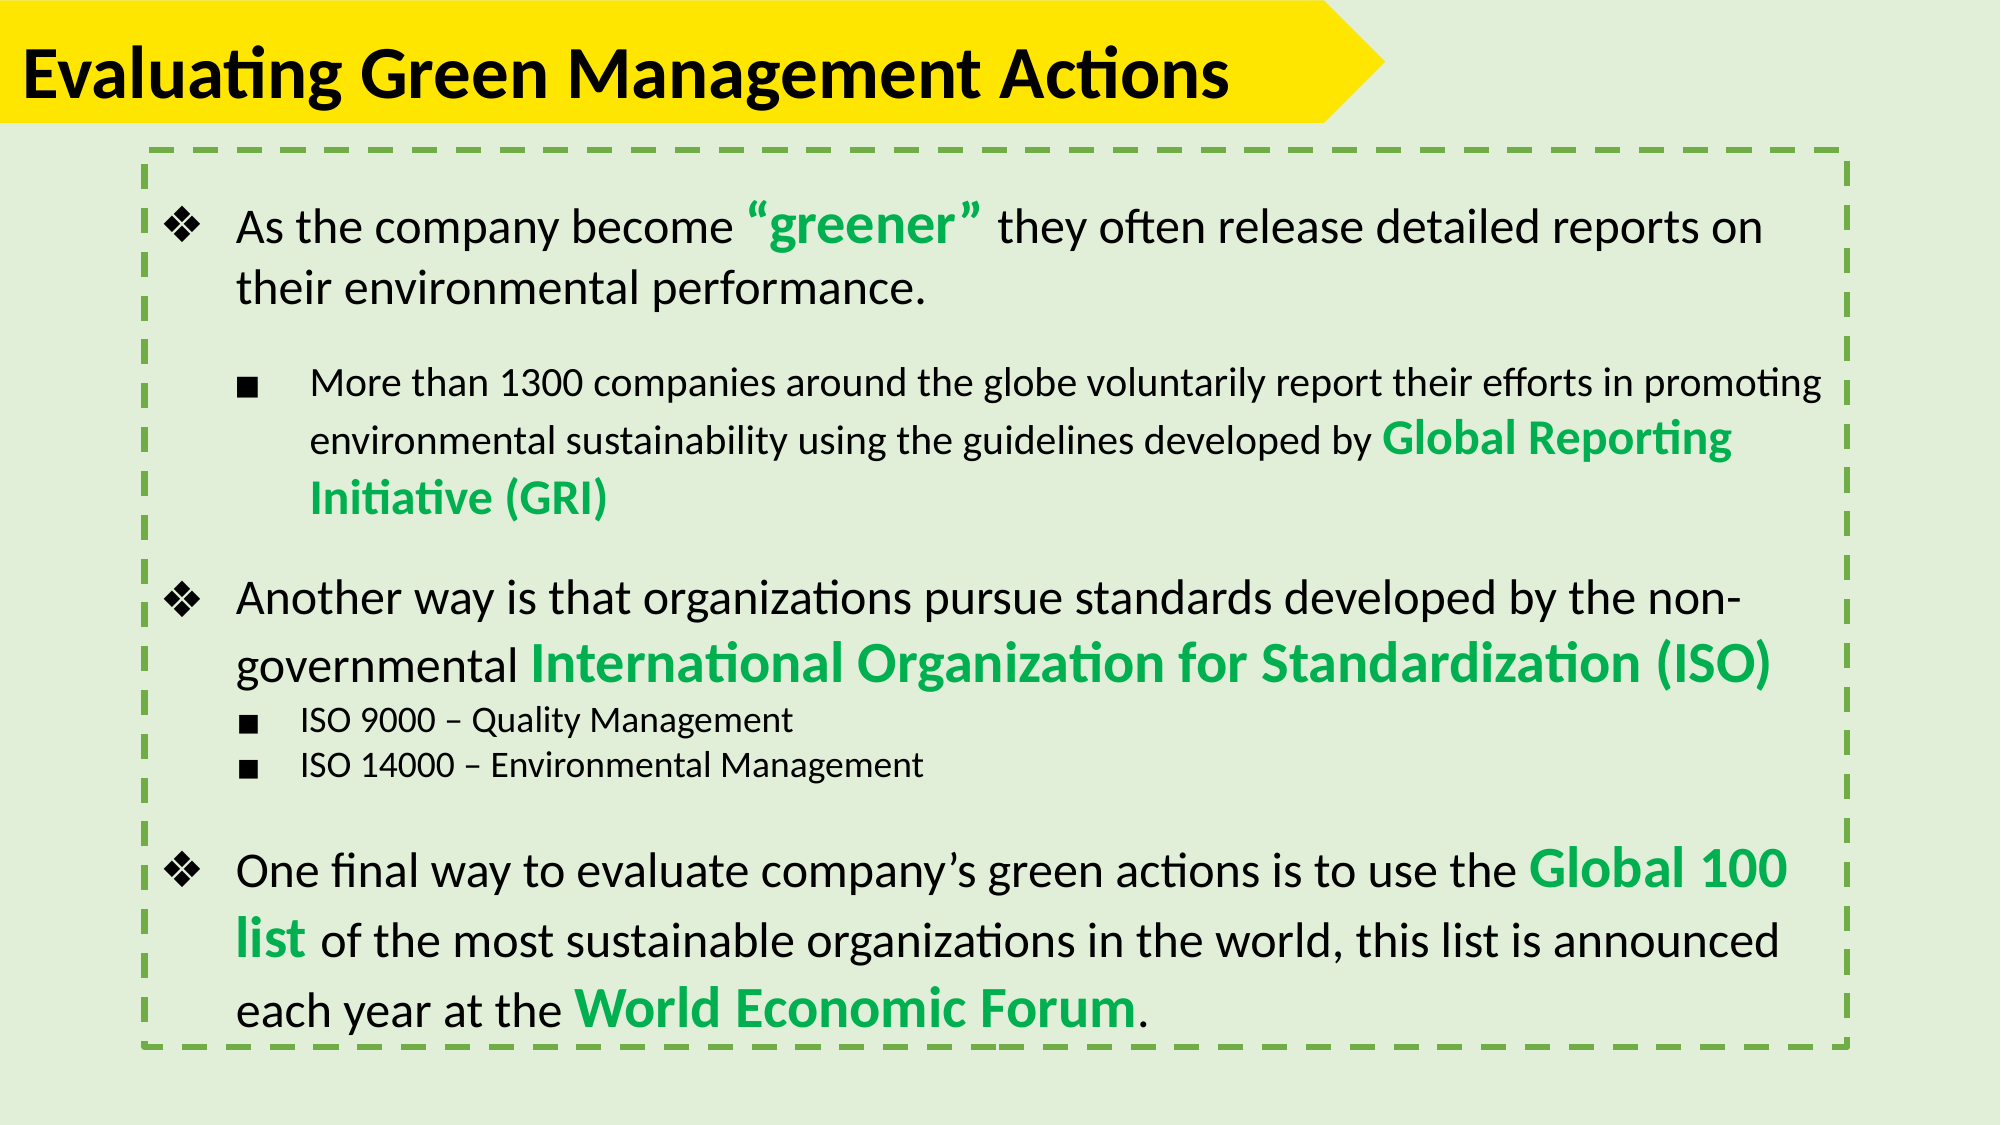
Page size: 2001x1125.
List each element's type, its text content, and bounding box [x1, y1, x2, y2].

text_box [0, 0, 1386, 124]
text_box As the company become “greener” they often release detailed reports on their environmental performance. More than 1300 companies around the globe voluntarily report their efforts in promoting environmental sustainability using the guidelines developed by Global Reporting Initiative (GRI) Another way is that organizations pursue standards developed by the non-governmental International Organization for Standardization (ISO) ISO 9000 – Quality Management ISO 14000 – Environmental Management One final way to evaluate company’s green actions is to use the Global 100 list of the most sustainable organizations in the world, this list is announced each year at the World Economic Forum. [144, 149, 1847, 1047]
